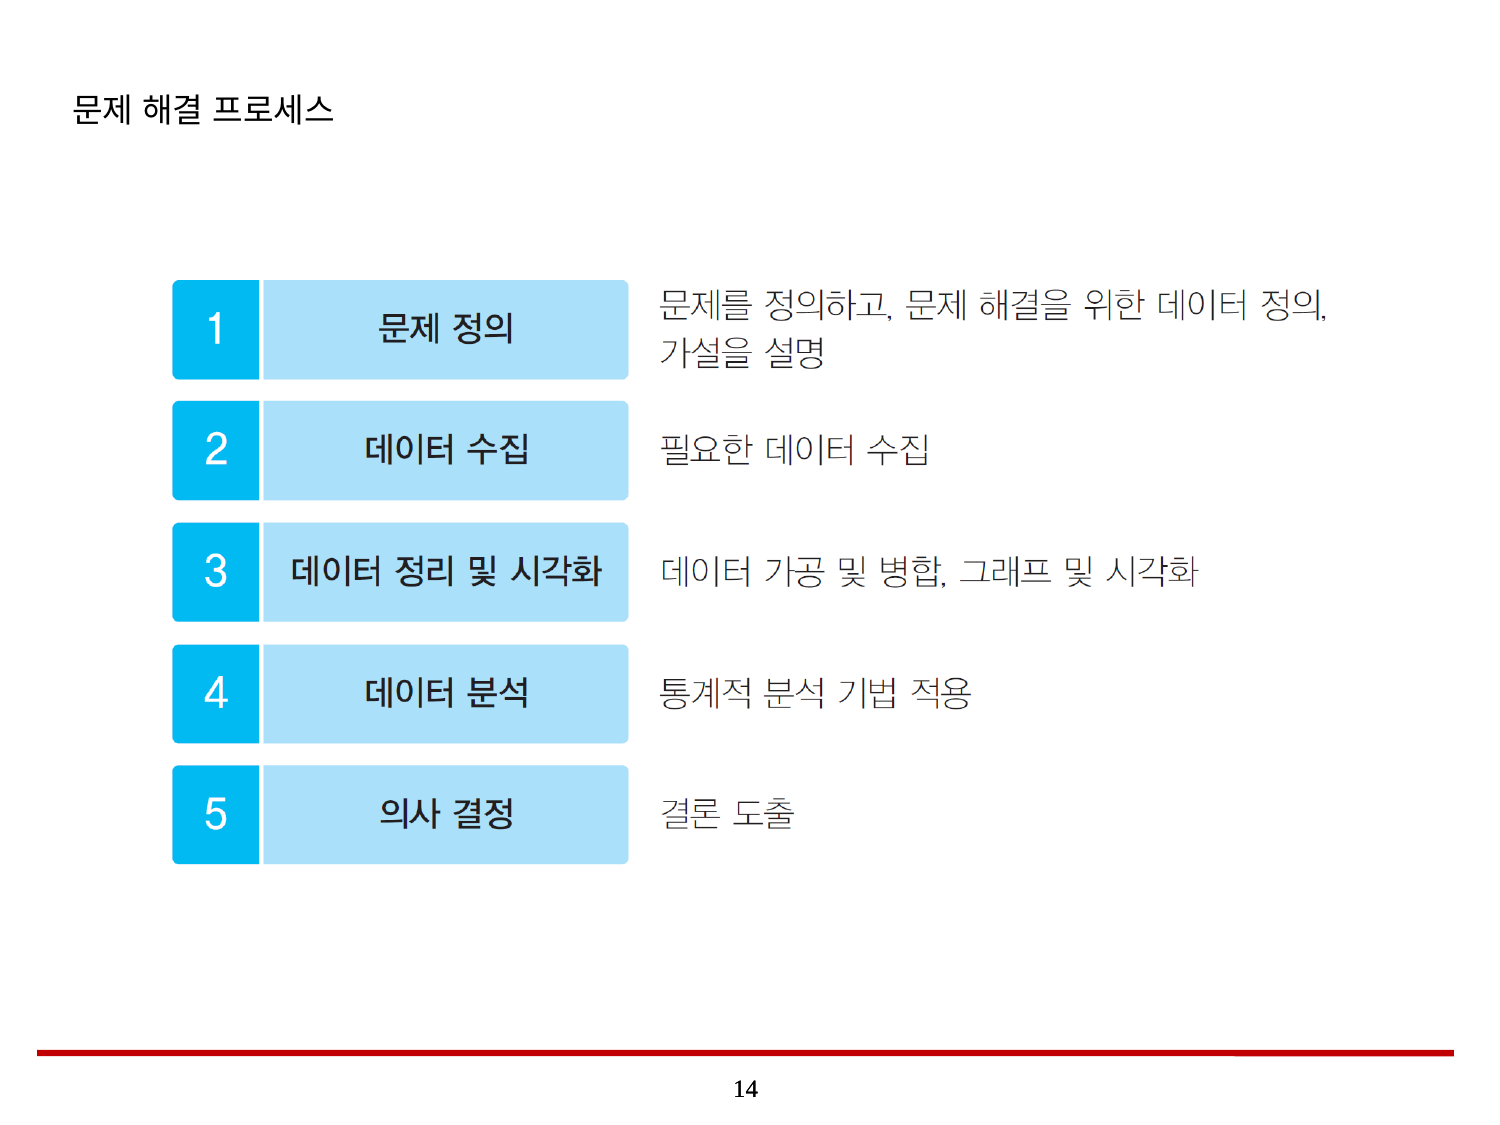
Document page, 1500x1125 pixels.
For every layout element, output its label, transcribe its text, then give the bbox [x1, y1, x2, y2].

picture [145, 253, 1355, 872]
title 문제 해결 프로세스 [57, 73, 1190, 149]
